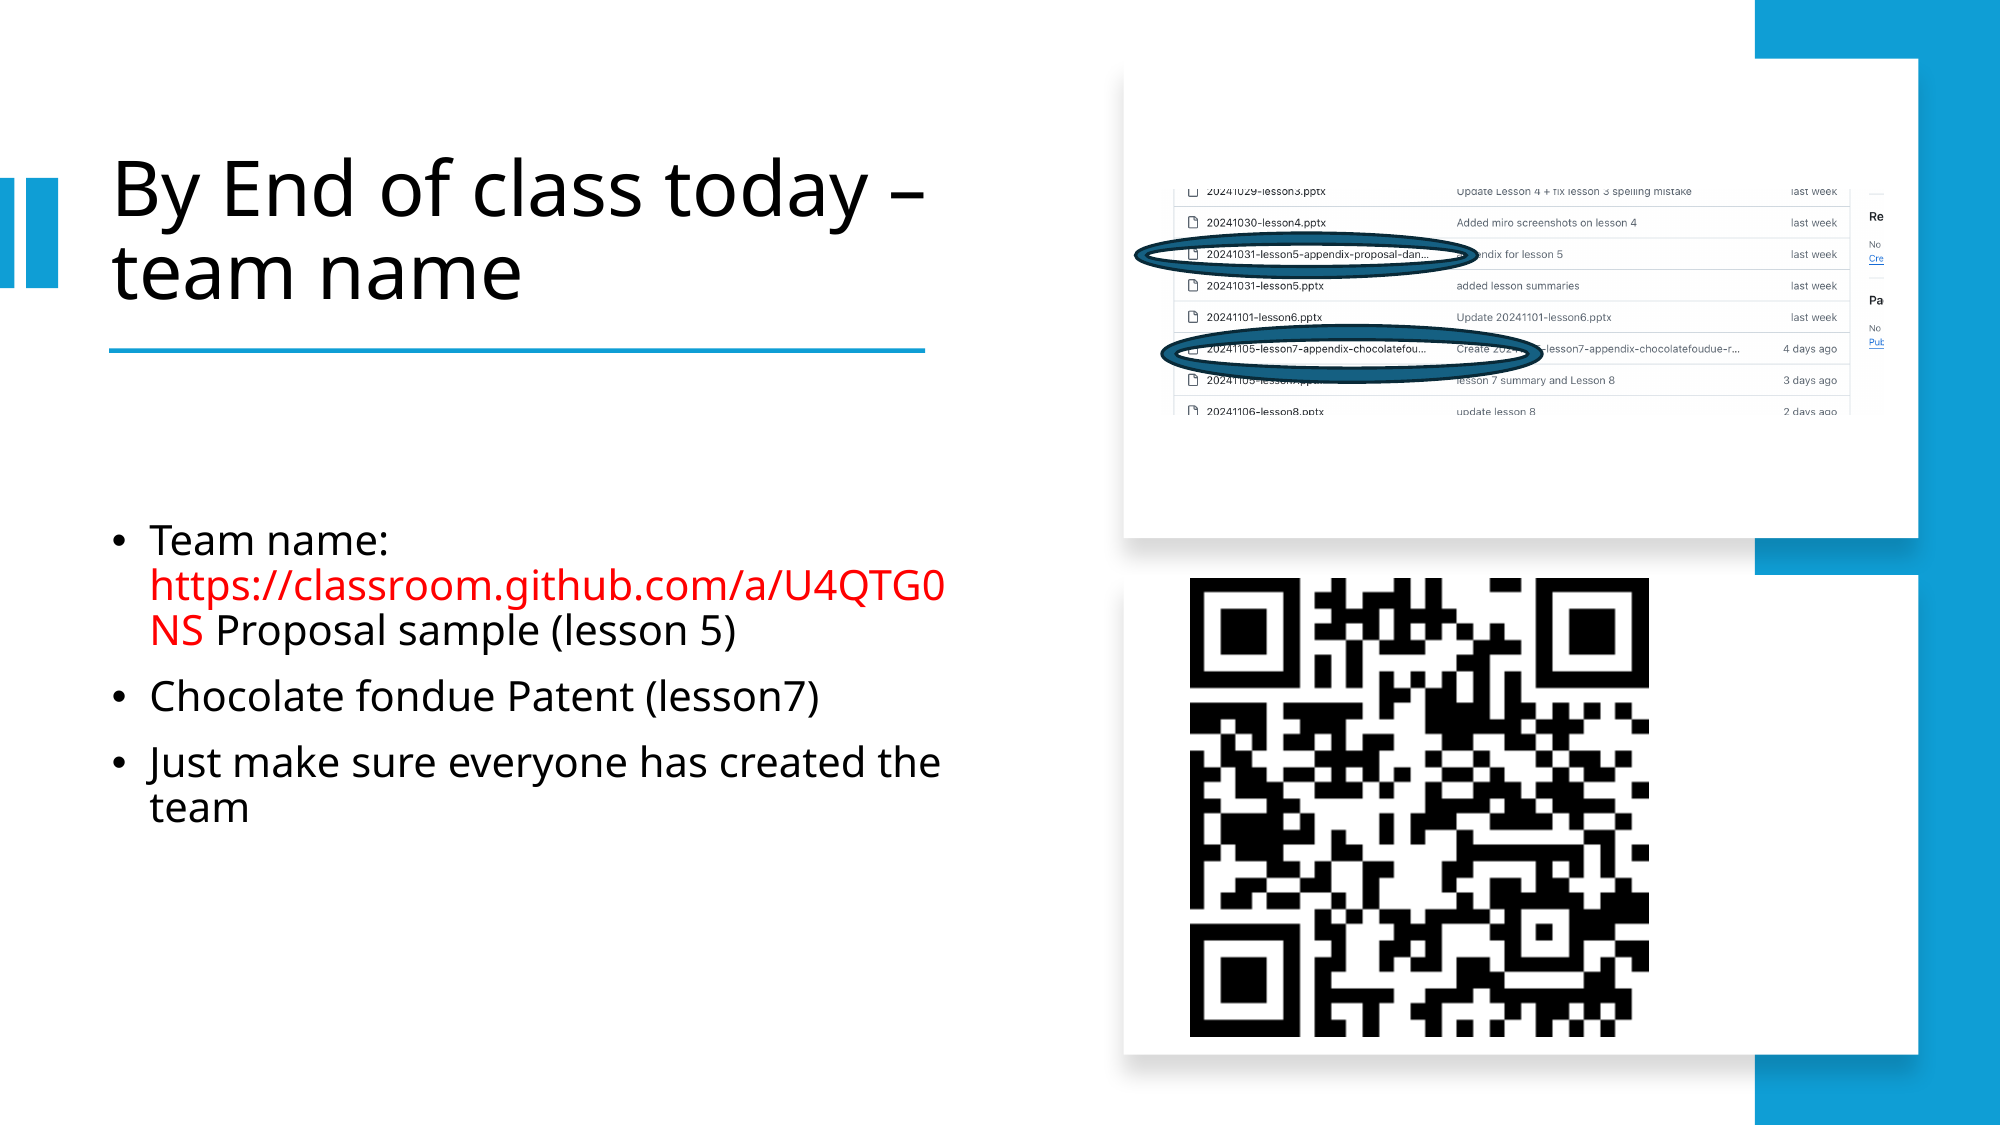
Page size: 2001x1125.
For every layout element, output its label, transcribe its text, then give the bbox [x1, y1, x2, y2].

text_box [1122, 573, 1920, 1056]
text_box [0, 0, 1753, 1125]
text_box [1133, 241, 1161, 269]
text_box [107, 347, 927, 354]
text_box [0, 177, 59, 289]
title By End of class today – team name [96, 140, 963, 326]
text_box [1753, 0, 2000, 1125]
picture [1189, 578, 1649, 1038]
text_box [1122, 57, 1920, 540]
list Team name: https://classroom.github.com/a/U4QTG0NS Proposal sample (lesson 5) Chocolate fondue Patent (lesson7) Just make sure everyone has created the team [96, 382, 963, 1036]
picture [1161, 188, 1884, 416]
